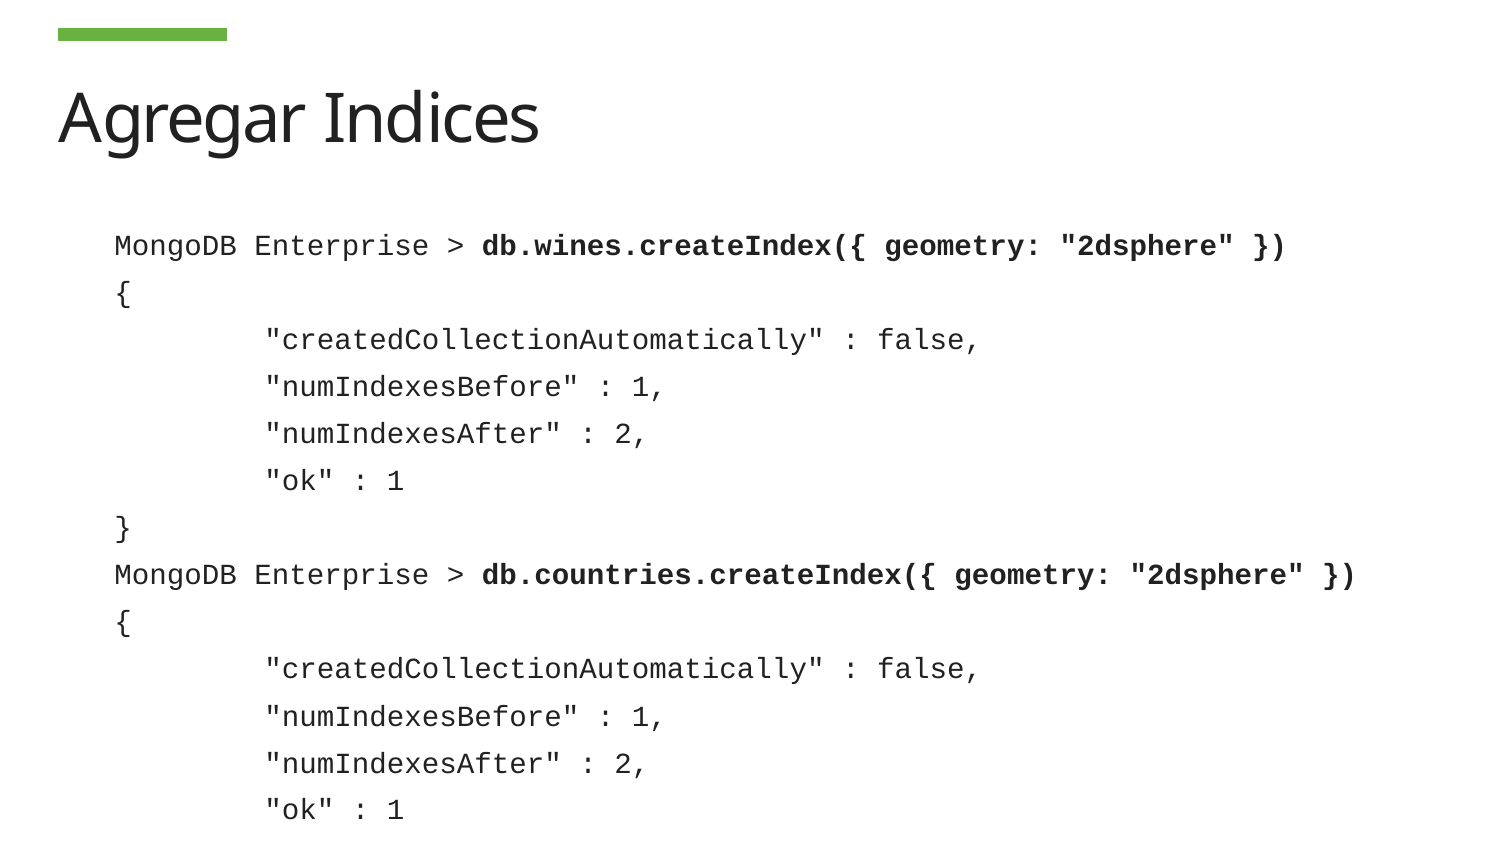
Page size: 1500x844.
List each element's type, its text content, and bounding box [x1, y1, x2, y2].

title Agregar Indices [46, 0, 1341, 164]
list MongoDB Enterprise > db.wines.createIndex({ geometry: "2dsphere" }) { "createdCollectionAutomatically" : false, "numIndexesBefore" : 1, "numIndexesAfter" : 2, "ok" : 1 } MongoDB Enterprise > db.countries.createIndex({ geometry: "2dsphere" }) { "createdCollectionAutomatically" : false, "numIndexesBefore" : 1, "numIndexesAfter" : 2, "ok" : 1 } MongoDB Enterprise > [103, 224, 1397, 760]
